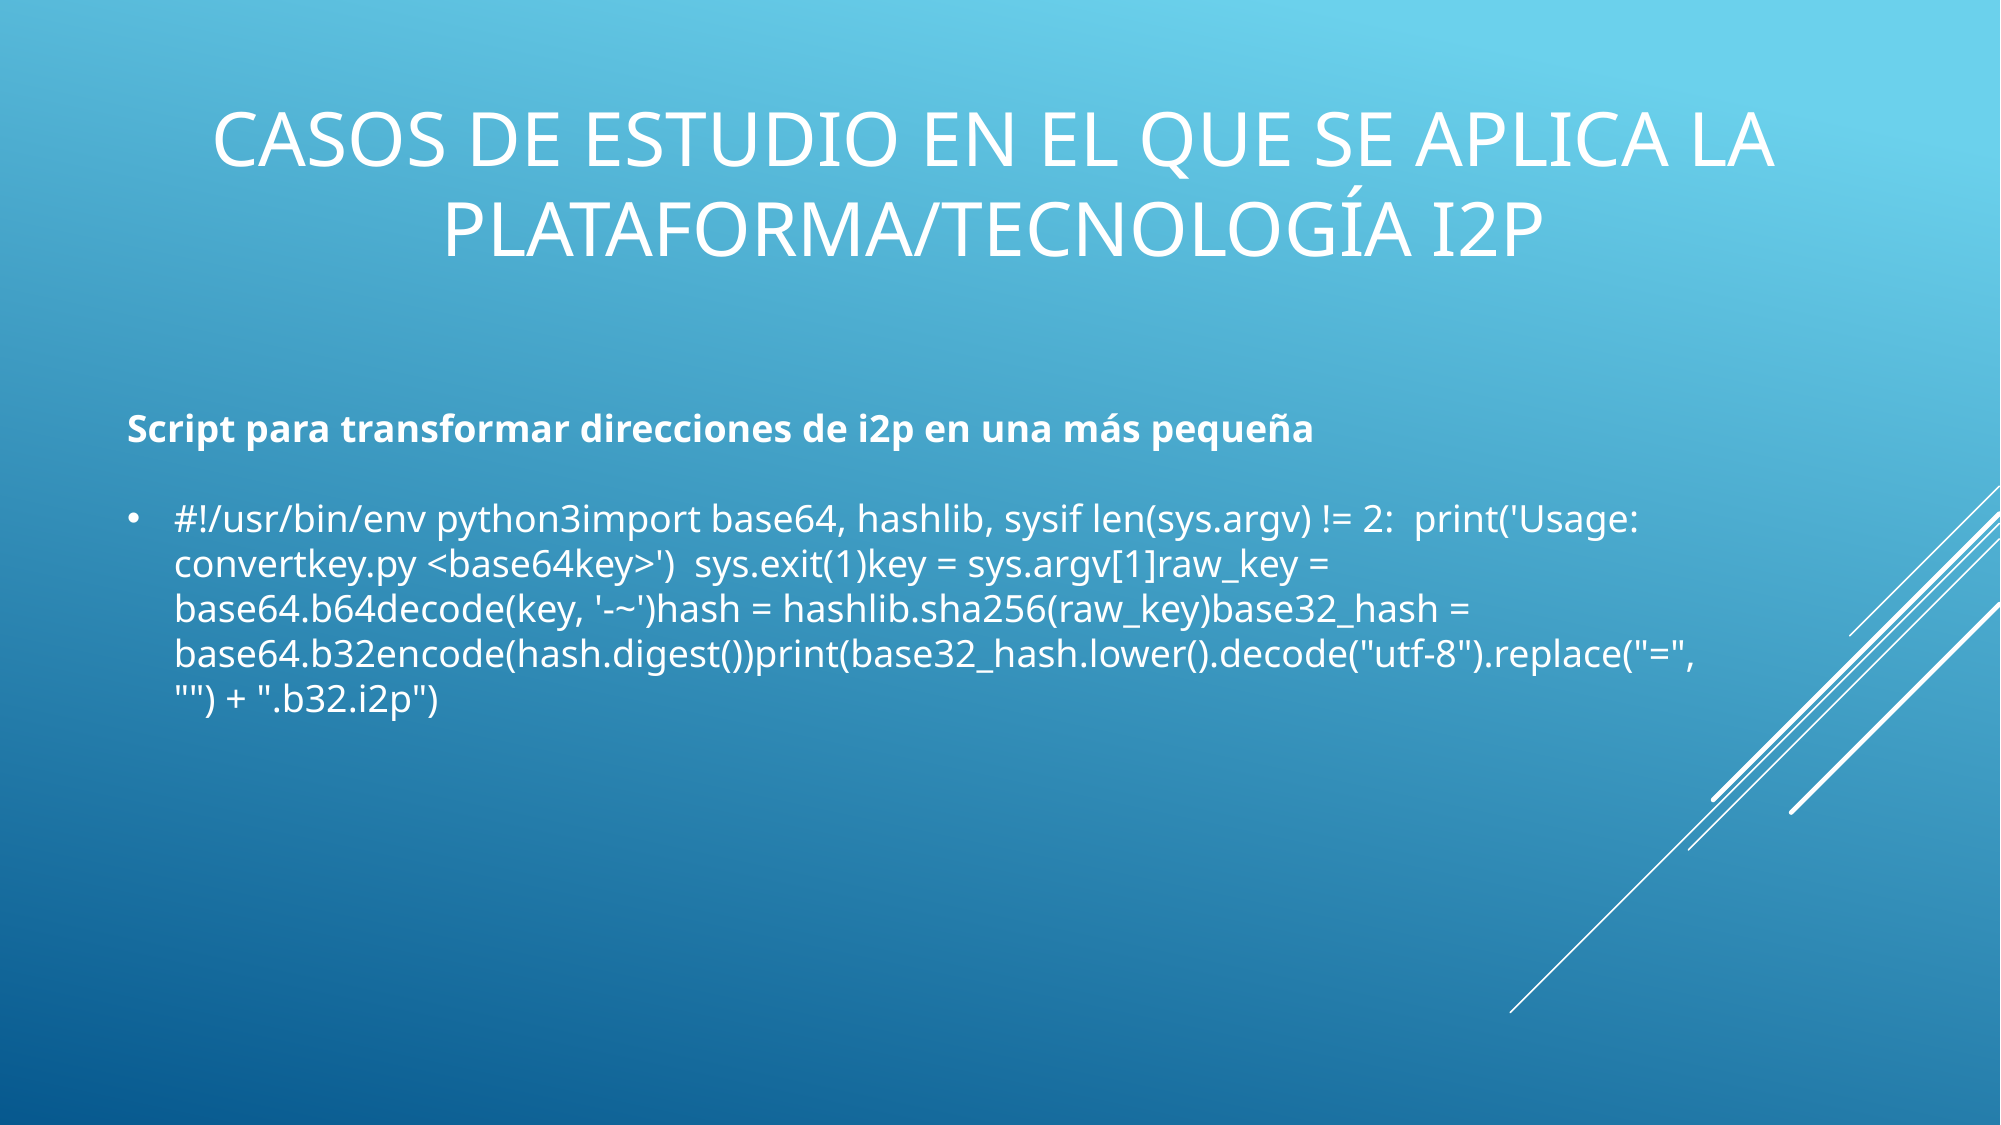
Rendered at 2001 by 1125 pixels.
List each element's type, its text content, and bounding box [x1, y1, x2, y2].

title Casos de estudio en el que se aplica la plataforma/tecnología I2P [112, 57, 1877, 305]
text_box Script para transformar direcciones de i2p en una más pequeña #!/usr/bin/env python3import base64, hashlib, sysif len(sys.argv) != 2: print('Usage: convertkey.py <base64key>') sys.exit(1)key = sys.argv[1]raw_key = base64.b64decode(key, '-~')hash = hashlib.sha256(raw_key)base32_hash = base64.b32encode(hash.digest())print(base32_hash.lower().decode("utf-8").replace("=", "") + ".b32.i2p") [112, 397, 1717, 908]
